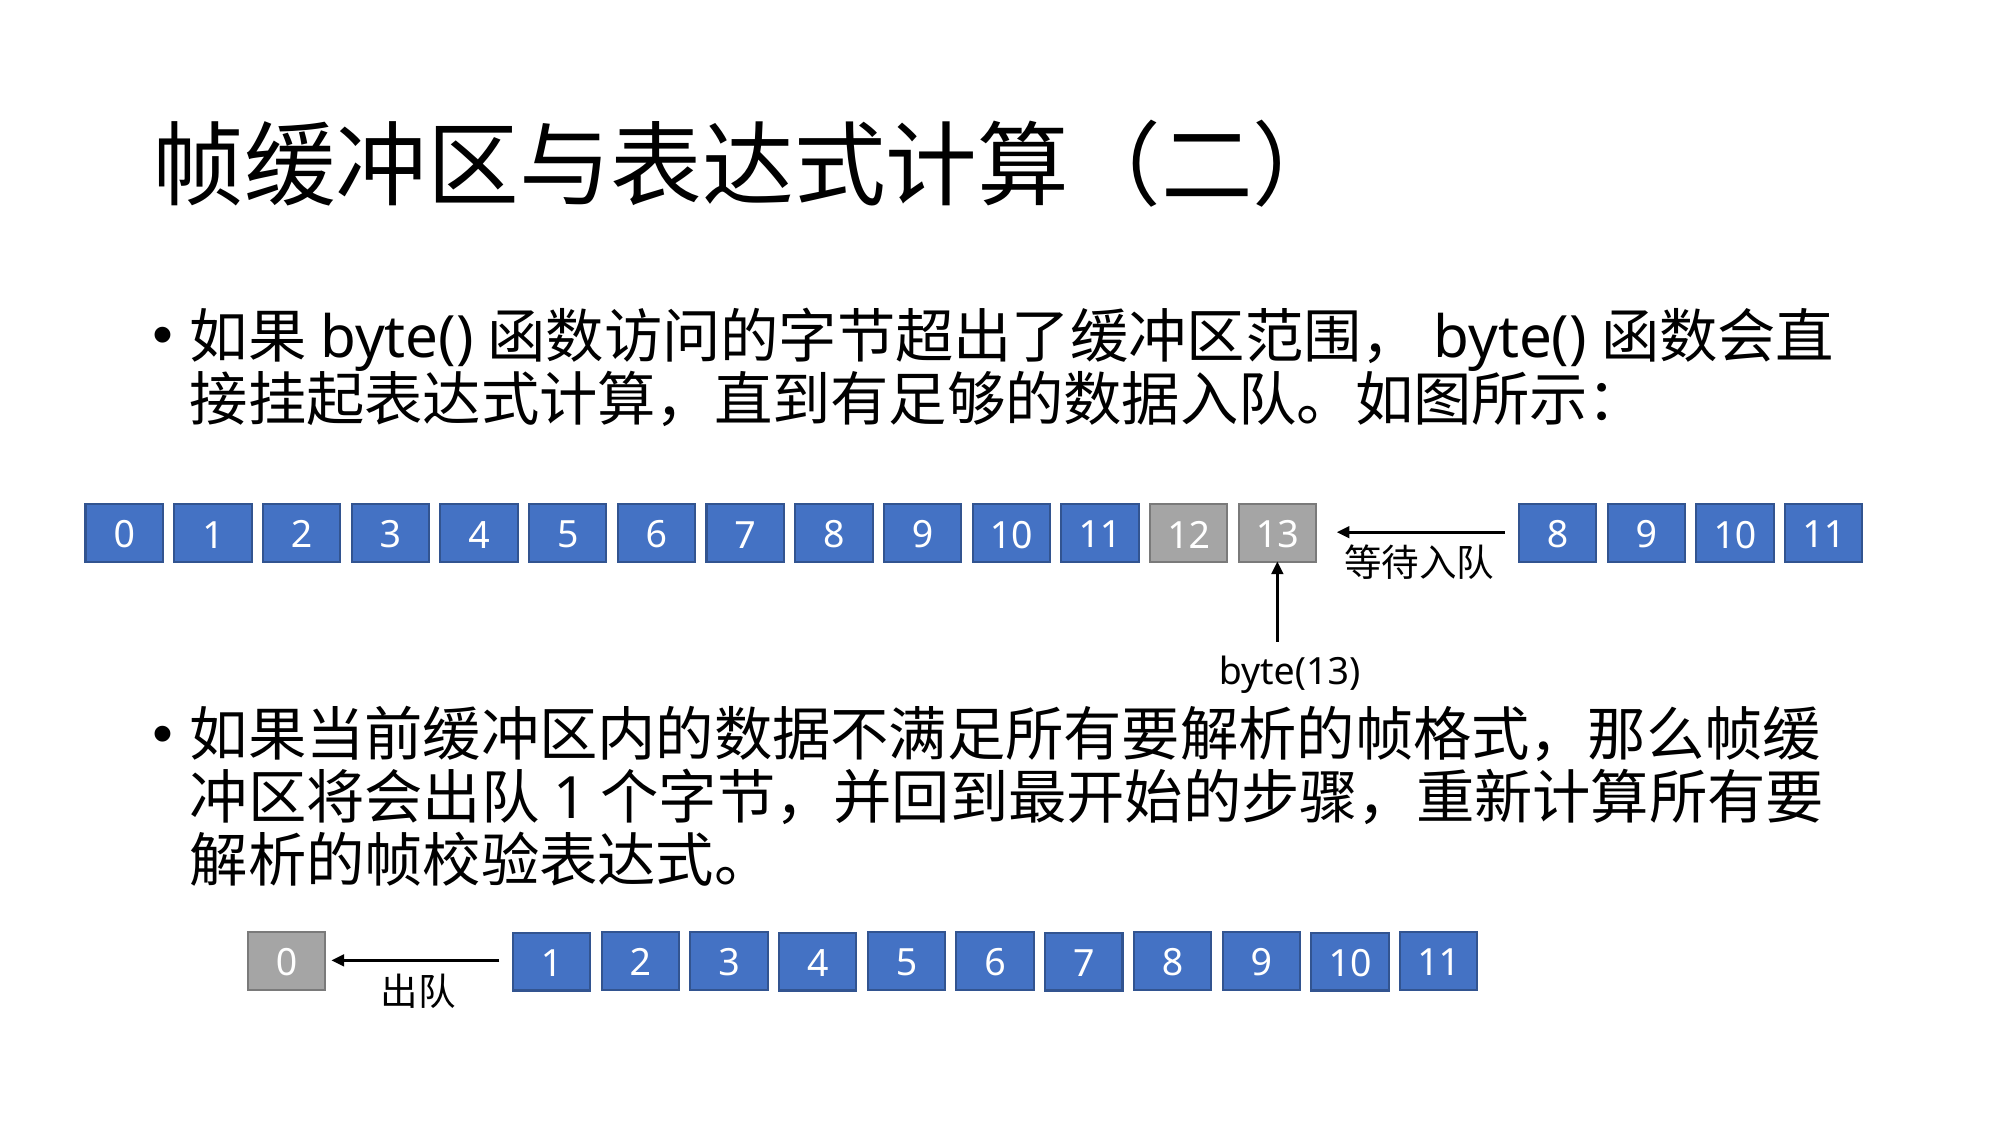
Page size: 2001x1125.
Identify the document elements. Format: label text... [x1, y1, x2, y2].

text_box byte(13) [1204, 639, 1376, 699]
text_box 7 [1044, 932, 1124, 992]
text_box 0 [84, 503, 164, 563]
text_box 7 [705, 503, 785, 563]
text_box 11 [1399, 931, 1478, 991]
text_box 5 [528, 503, 607, 563]
text_box 4 [778, 932, 857, 992]
text_box 出队 [366, 961, 471, 1021]
text_box 6 [617, 503, 696, 563]
text_box 10 [1695, 503, 1775, 563]
text_box 4 [439, 503, 519, 563]
text_box 5 [867, 931, 946, 991]
text_box 2 [601, 931, 680, 991]
text_box 10 [1310, 932, 1390, 992]
text_box 11 [1060, 503, 1140, 563]
title 帧缓冲区与表达式计算（二） [137, 59, 1863, 278]
text_box 1 [173, 503, 253, 563]
text_box 3 [689, 931, 769, 991]
text_box 0 [247, 931, 326, 991]
text_box 8 [794, 503, 874, 563]
text_box 6 [955, 931, 1035, 991]
text_box 1 [512, 932, 591, 992]
list 如果byte()函数访问的字节超出了缓冲区范围，byte()函数会直接挂起表达式计算，直到有足够的数据入队。如图所示： 如果当前缓冲区内的数据不满足所有要解析的帧格式，那么帧缓冲区将会出队1个字节，并回到最开始的步骤，重新计算所有要解析的帧校验表达式。 [137, 299, 1863, 1014]
text_box 2 [262, 503, 341, 563]
text_box 10 [972, 503, 1051, 563]
text_box 等待入队 [1329, 531, 1510, 592]
text_box 8 [1518, 503, 1597, 563]
text_box 9 [1607, 503, 1686, 563]
text_box 11 [1784, 503, 1863, 563]
text_box 3 [351, 503, 430, 563]
text_box 13 [1238, 503, 1317, 563]
text_box 9 [883, 503, 962, 563]
text_box 12 [1149, 503, 1228, 563]
text_box 9 [1222, 931, 1301, 991]
text_box 8 [1133, 931, 1212, 991]
